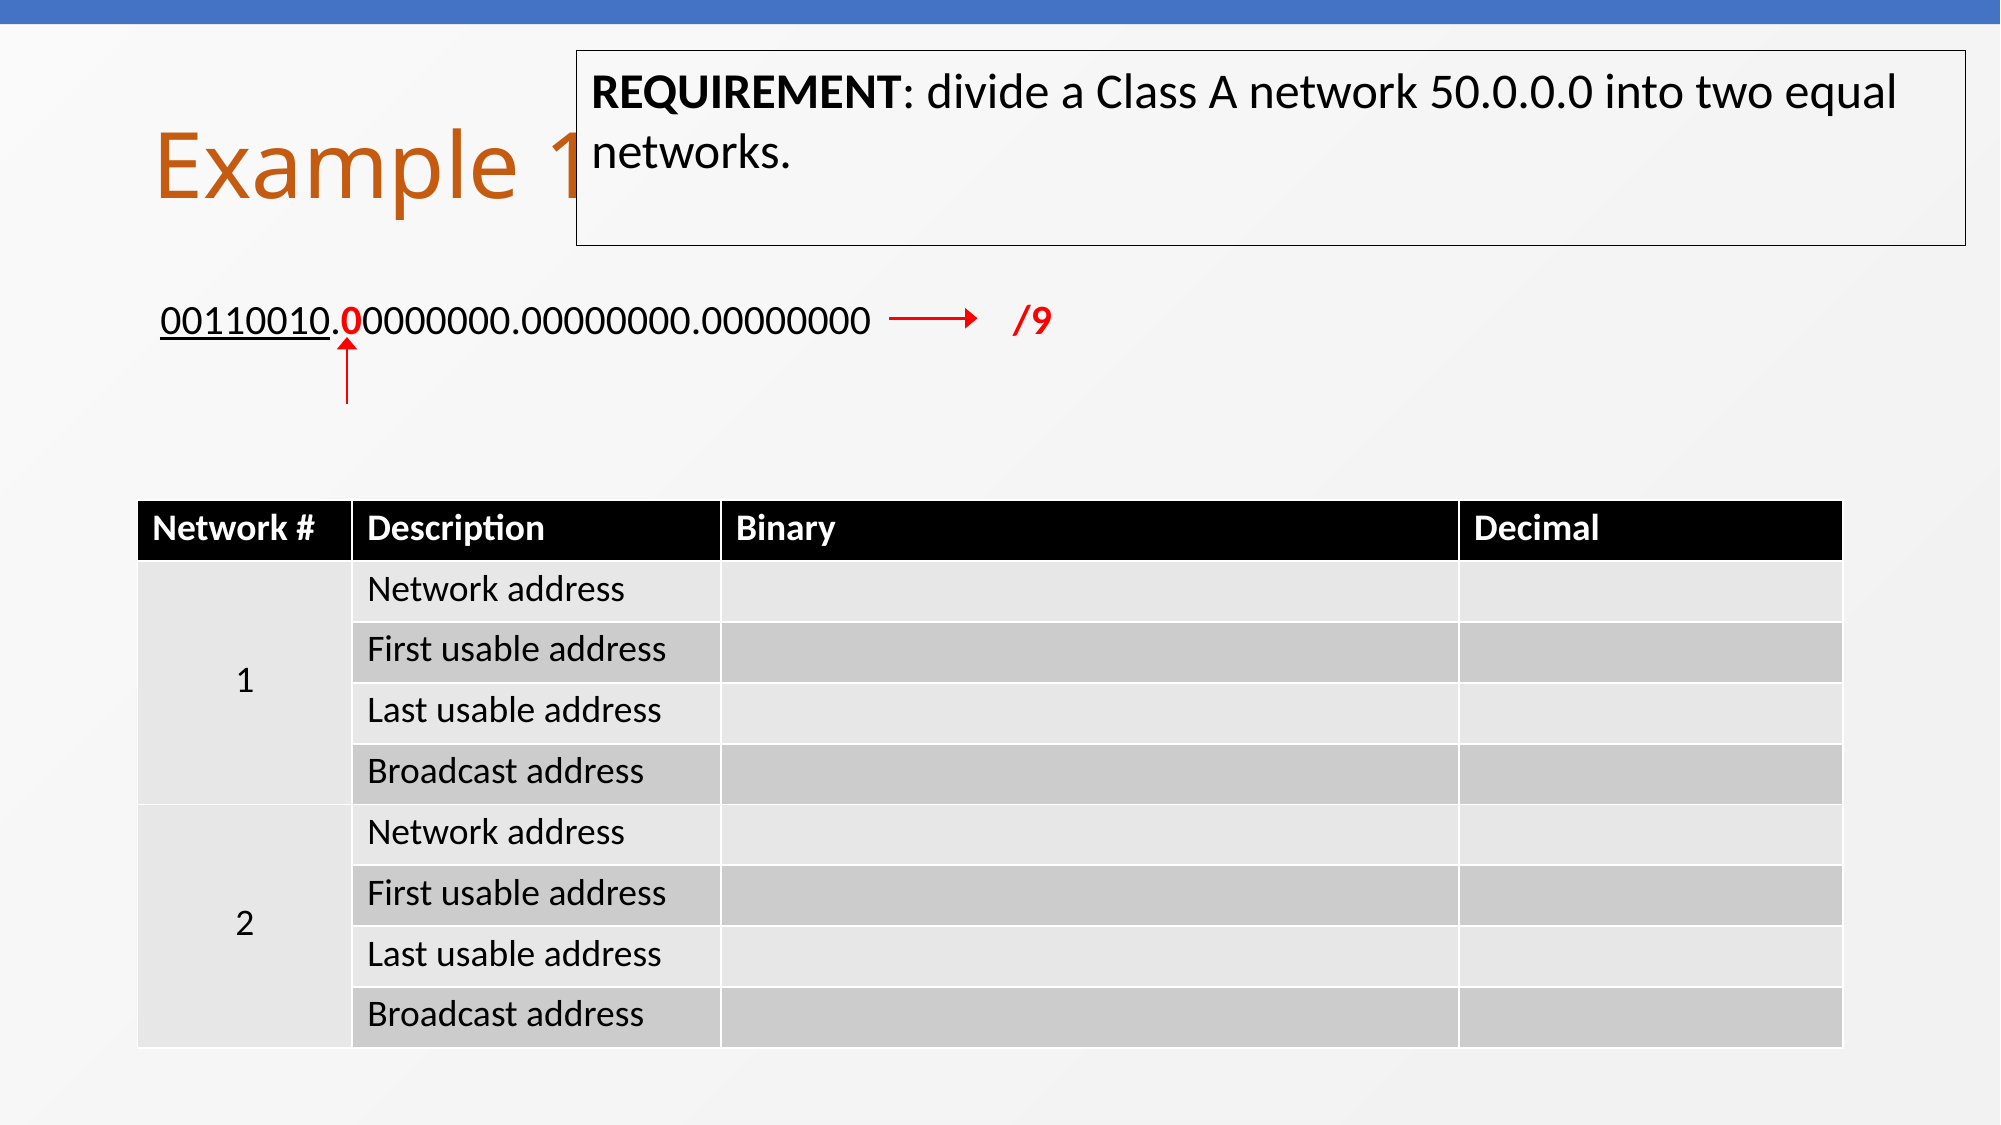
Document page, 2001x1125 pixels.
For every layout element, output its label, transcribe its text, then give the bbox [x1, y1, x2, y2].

table_header Decimal [1460, 501, 1842, 560]
table_cell Broadcast address [353, 988, 720, 1047]
text_box REQUIREMENT: divide a Class A network 50.0.0.0 into two equal networks. [576, 50, 1966, 246]
table_cell First usable address [353, 866, 720, 925]
table_cell Last usable address [353, 684, 720, 743]
table_cell [722, 988, 1458, 1047]
table_cell [1460, 745, 1842, 804]
table_cell 2 [138, 805, 351, 1047]
table_cell [722, 927, 1458, 986]
table_header Description [353, 501, 720, 560]
table_cell [722, 623, 1458, 682]
table_cell [722, 745, 1458, 804]
table_cell [1460, 866, 1842, 925]
table_cell Last usable address [353, 927, 720, 986]
table_cell [1460, 623, 1842, 682]
table_cell Broadcast address [353, 745, 720, 804]
table_cell [1460, 805, 1842, 864]
table_cell [722, 805, 1458, 864]
title Example 1 [137, 59, 1863, 278]
table_cell Network address [353, 562, 720, 621]
table_cell [1460, 988, 1842, 1047]
text_box 00110010.00000000.00000000.00000000 [145, 285, 1850, 451]
table_cell [1460, 562, 1842, 621]
table_header Network # [138, 501, 351, 560]
text_box /9 [998, 285, 1068, 351]
table_header Binary [722, 501, 1458, 560]
table_cell [722, 562, 1458, 621]
table_cell Network address [353, 805, 720, 864]
table_cell 1 [138, 562, 351, 804]
table_cell [1460, 684, 1842, 743]
table_cell [722, 866, 1458, 925]
table_cell [1460, 927, 1842, 986]
text_box [0, 0, 2000, 25]
table_cell First usable address [353, 623, 720, 682]
table_cell [722, 684, 1458, 743]
